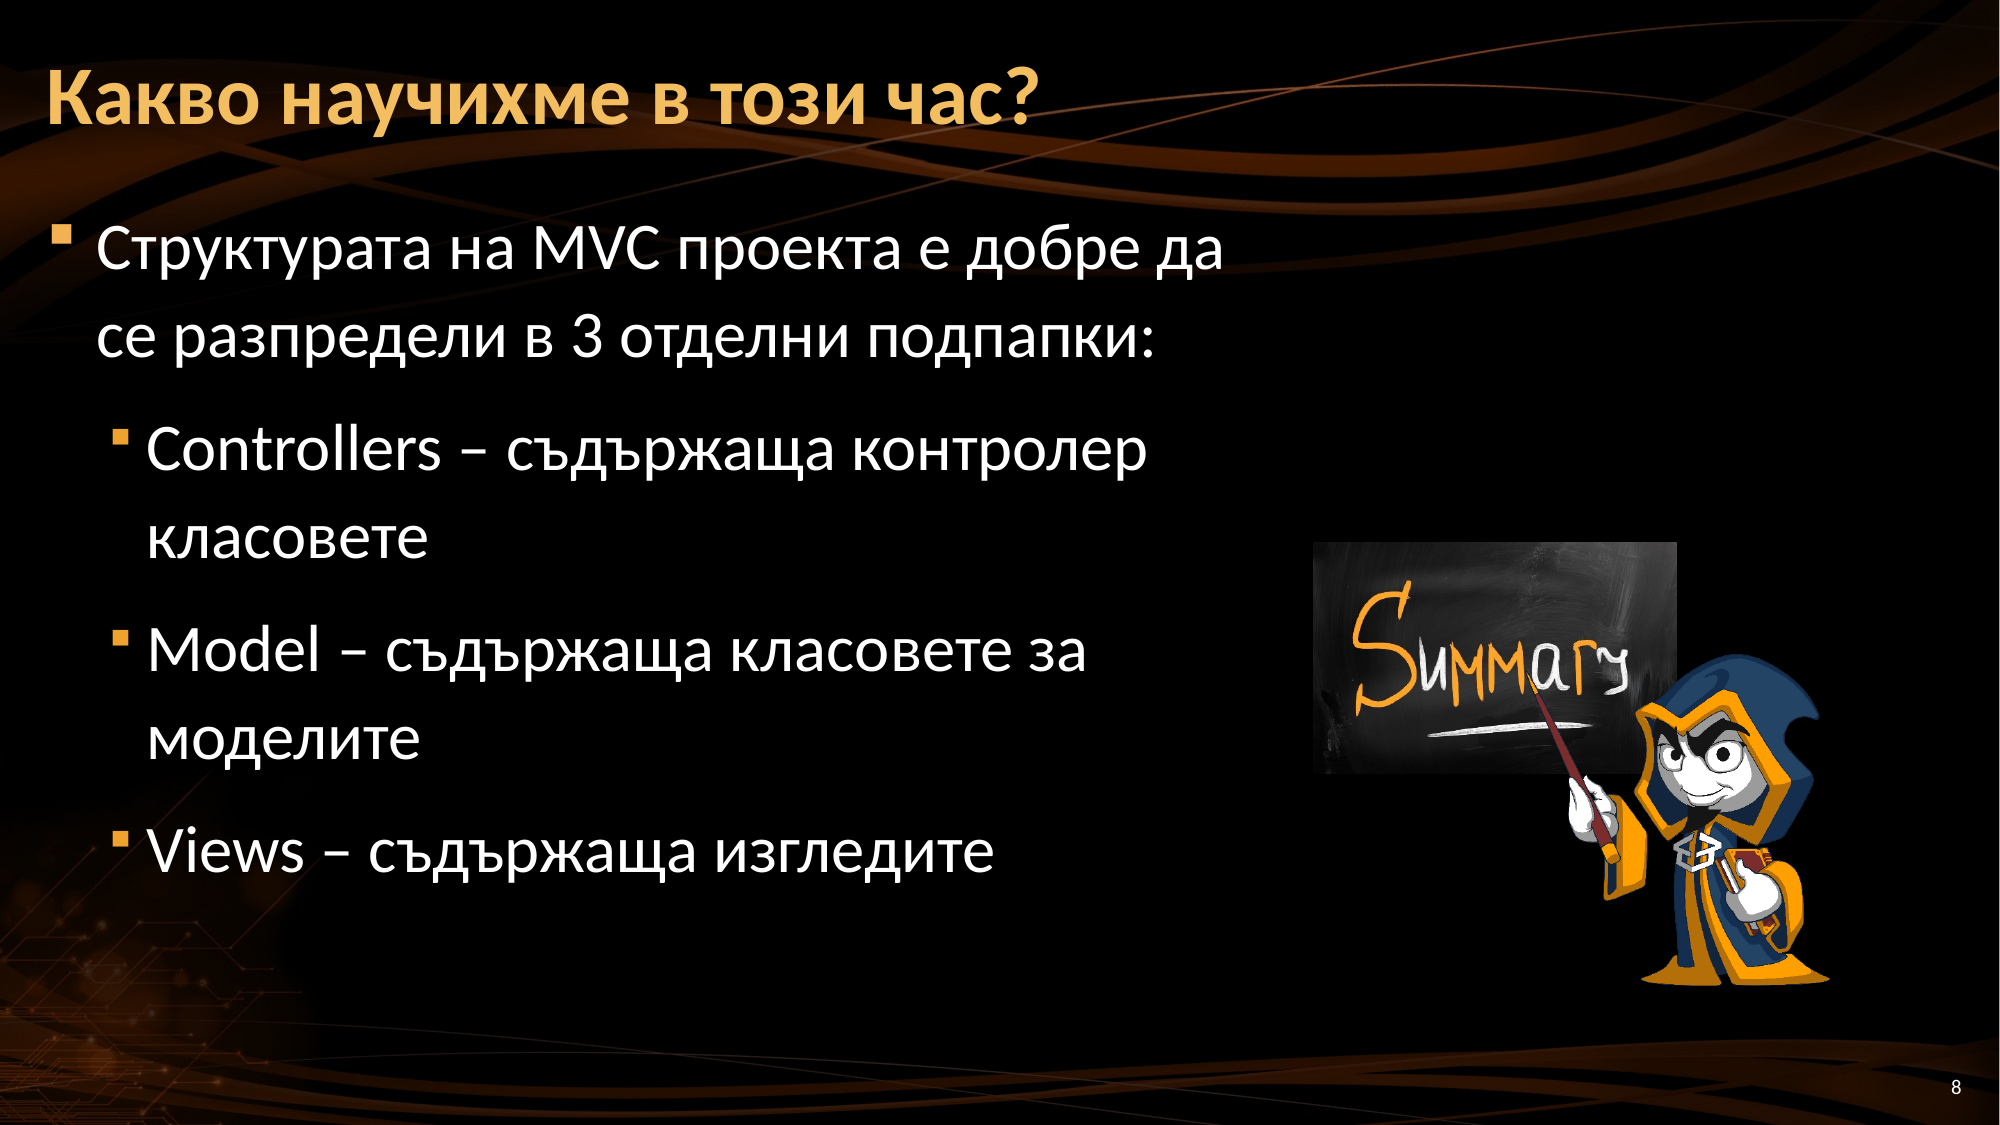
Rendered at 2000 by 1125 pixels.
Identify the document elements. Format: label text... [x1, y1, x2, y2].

text_box 8 [1897, 1070, 1968, 1103]
picture [0, 0, 2000, 1125]
list Структурата на MVC проекта е добре да се разпредели в 3 отделни подпапки: Controllers – съдържаща контролер класовете Model – съдържаща класовете за моделите Views – съдържаща изгледите [28, 189, 1275, 1103]
title Какво научихме в този час? [28, 6, 1600, 189]
